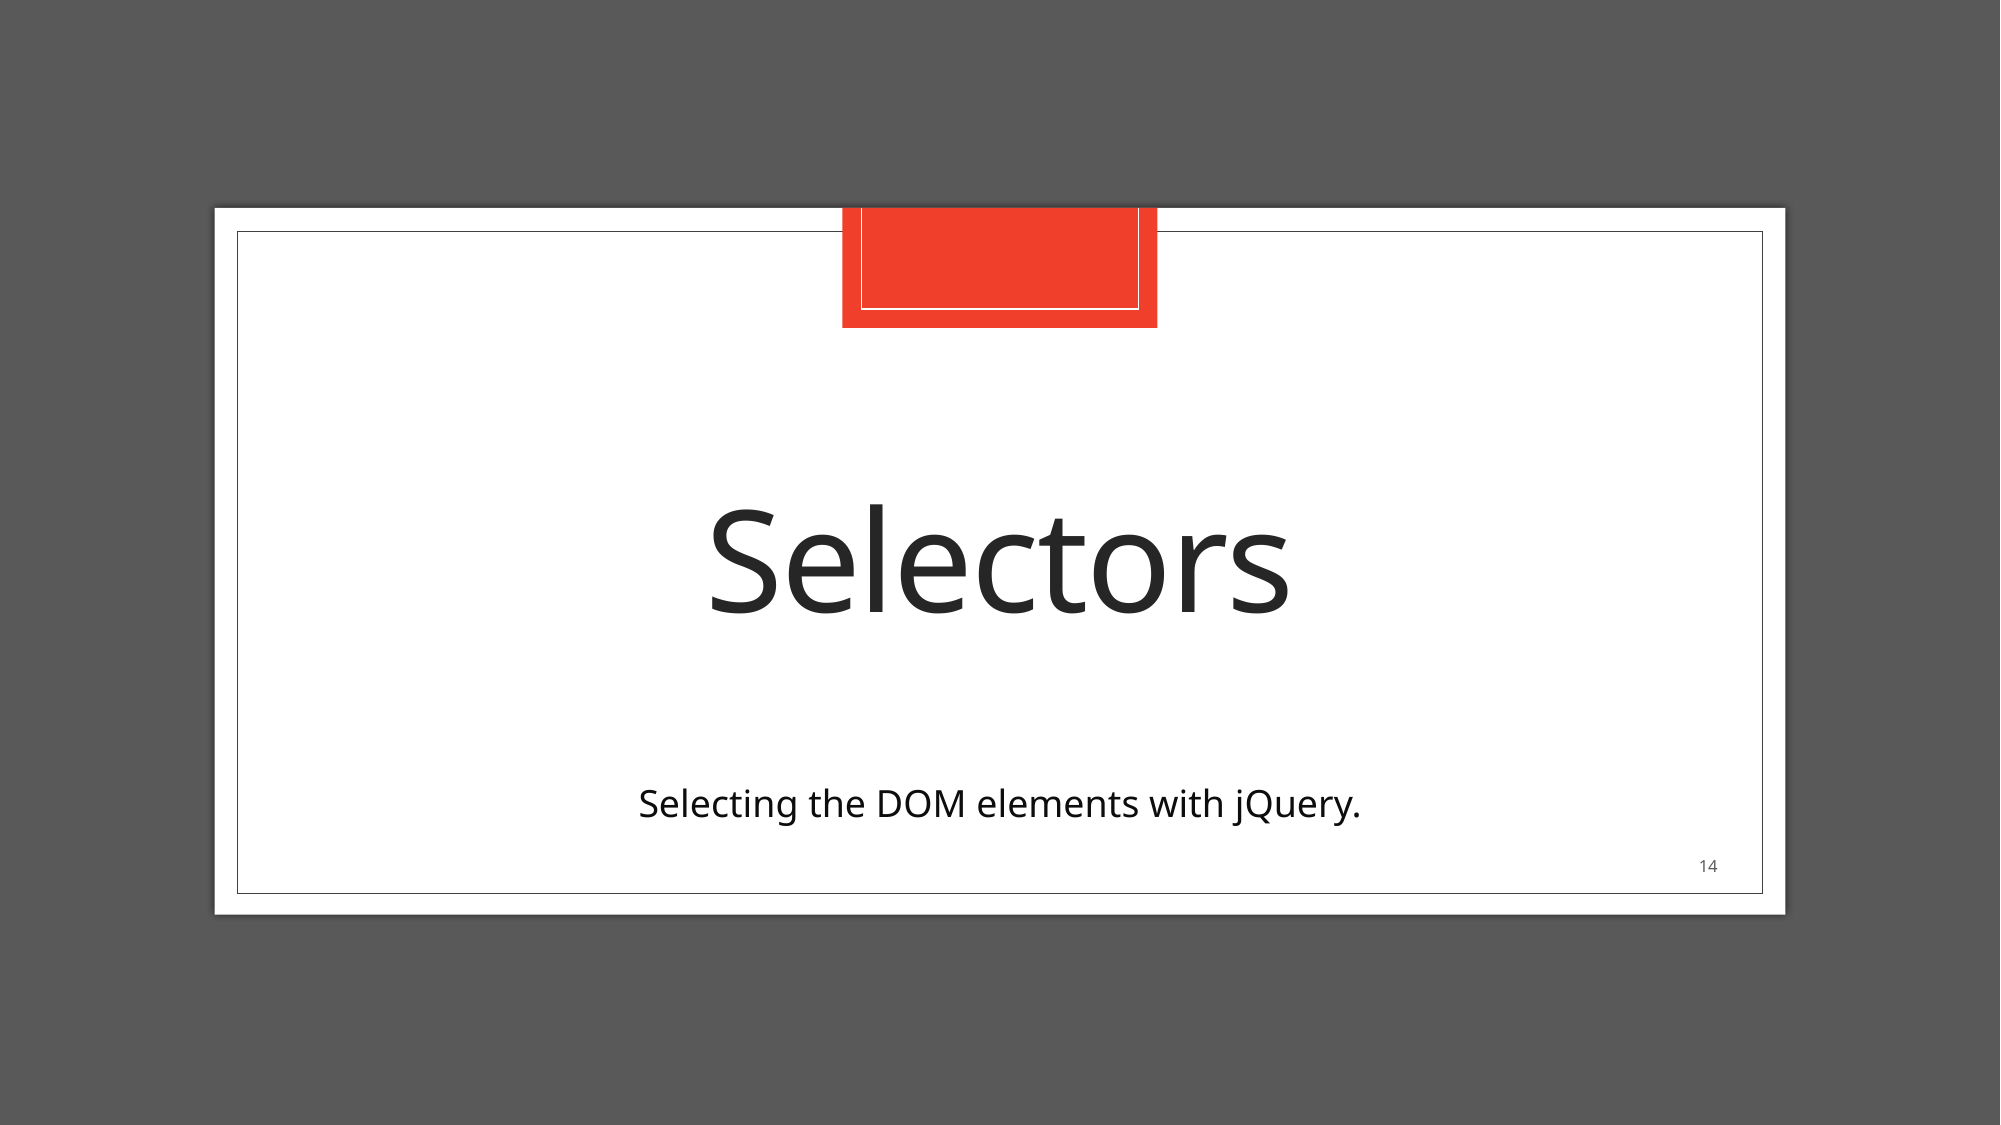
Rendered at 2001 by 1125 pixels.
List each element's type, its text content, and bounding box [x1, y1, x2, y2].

title Selectors [267, 373, 1733, 768]
list Selecting the DOM elements with jQuery. [267, 768, 1734, 844]
slide_number 14 [1411, 849, 1733, 887]
